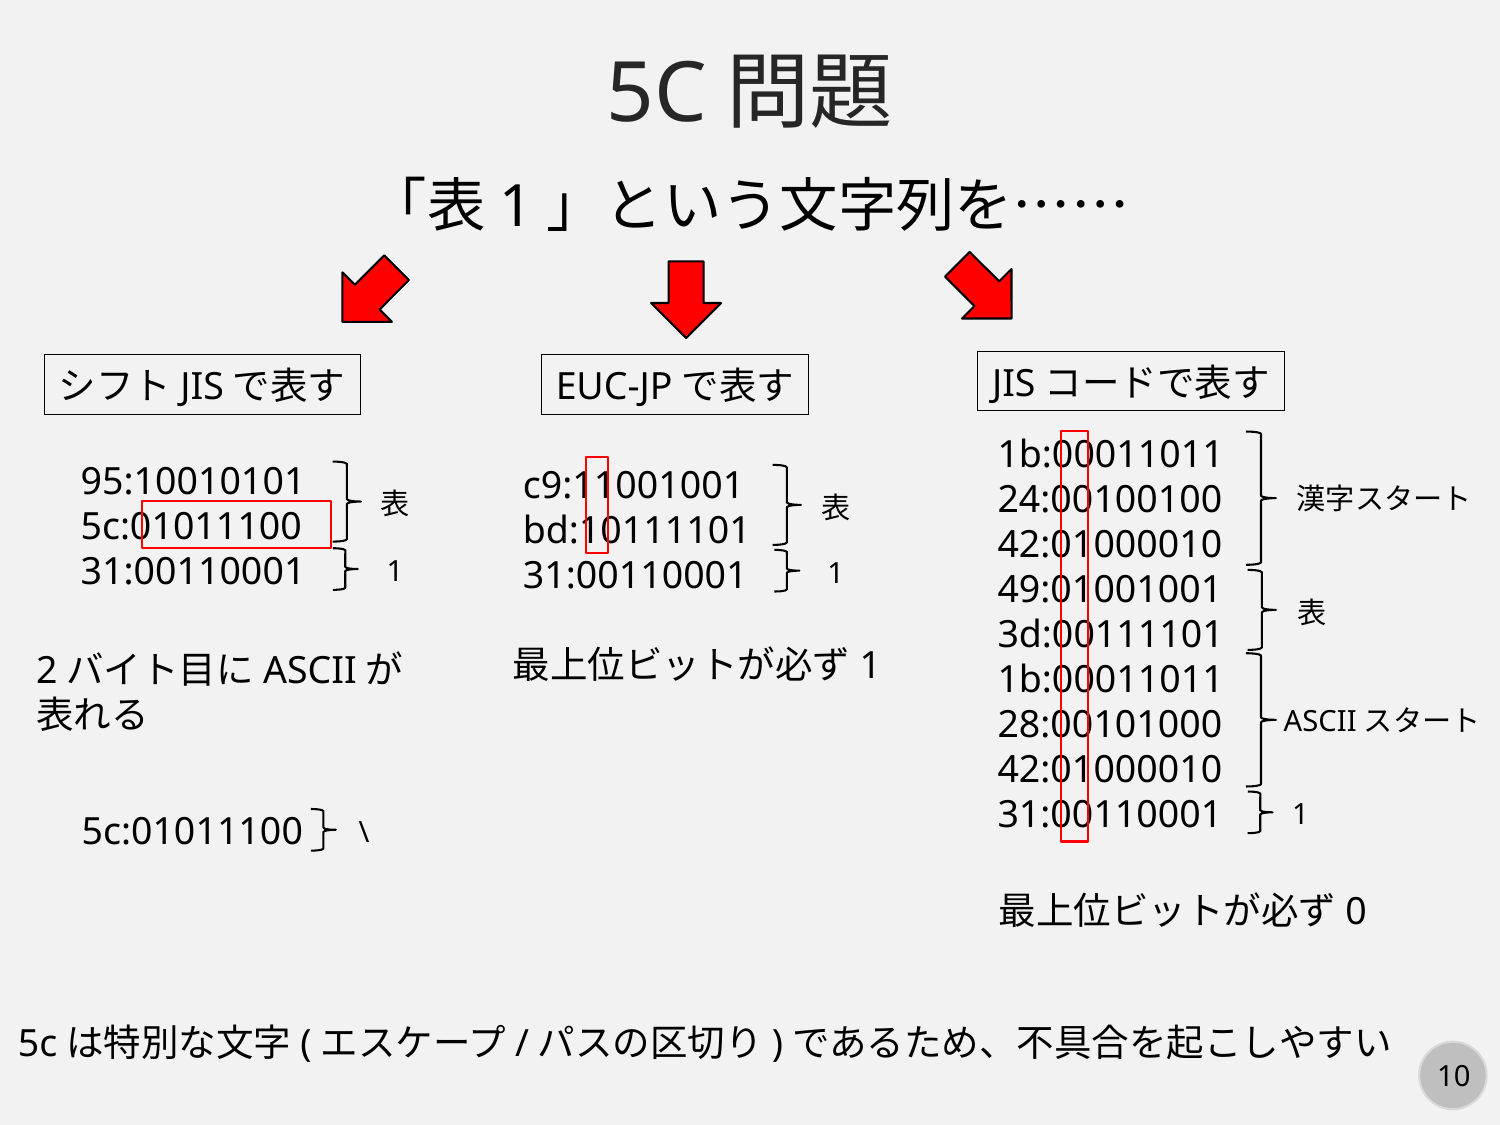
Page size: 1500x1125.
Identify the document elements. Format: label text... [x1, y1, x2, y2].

text_box 1 [371, 544, 419, 595]
text_box [1060, 430, 1089, 843]
text_box [141, 500, 332, 549]
text_box シフトJISで表す [44, 354, 361, 415]
text_box [1247, 569, 1277, 651]
text_box c9:11001001 bd:10111101 31:00110001 [508, 453, 801, 604]
text_box 最上位ビットが必ず0 [984, 879, 1382, 940]
text_box 漢字スタート [1281, 473, 1488, 523]
text_box 1 [812, 546, 860, 597]
text_box 95:10010101 5c:01011100 31:00110001 [65, 450, 370, 600]
list 5C問題 [0, 31, 1500, 155]
text_box [585, 456, 609, 554]
text_box [944, 251, 1013, 320]
text_box [774, 549, 800, 593]
text_box [1247, 790, 1274, 834]
text_box EUC-JPで表す [541, 354, 809, 415]
text_box 1 [1277, 788, 1324, 838]
text_box 2バイト目にASCIIが 表れる [21, 639, 418, 744]
text_box 5cは特別な文字(エスケープ/パスの区切り)であるため、不具合を起こしやすい [3, 1011, 1407, 1072]
text_box [650, 260, 723, 339]
text_box 5c:01011100 [66, 799, 319, 860]
text_box [332, 461, 362, 543]
text_box [772, 464, 802, 546]
text_box ASCIIスタート [1268, 694, 1496, 745]
text_box [310, 808, 337, 852]
text_box JISコードで表す [977, 351, 1285, 411]
text_box 最上位ビットが必ず1 [498, 634, 896, 694]
text_box [341, 254, 410, 323]
text_box 表 [1283, 586, 1343, 637]
text_box 1b:00011011 24:00100100 42:01000010 49:01001001 3d:00111101 1b:00011011 28:00101000 42:01000010 31:00110001 [982, 422, 1299, 843]
text_box [1245, 430, 1277, 566]
text_box [332, 547, 359, 591]
text_box 「表1」という文字列を…… [354, 160, 1145, 246]
text_box [1245, 652, 1268, 788]
text_box 表 [806, 481, 866, 532]
text_box 表 [365, 478, 425, 528]
text_box \ [343, 805, 385, 856]
